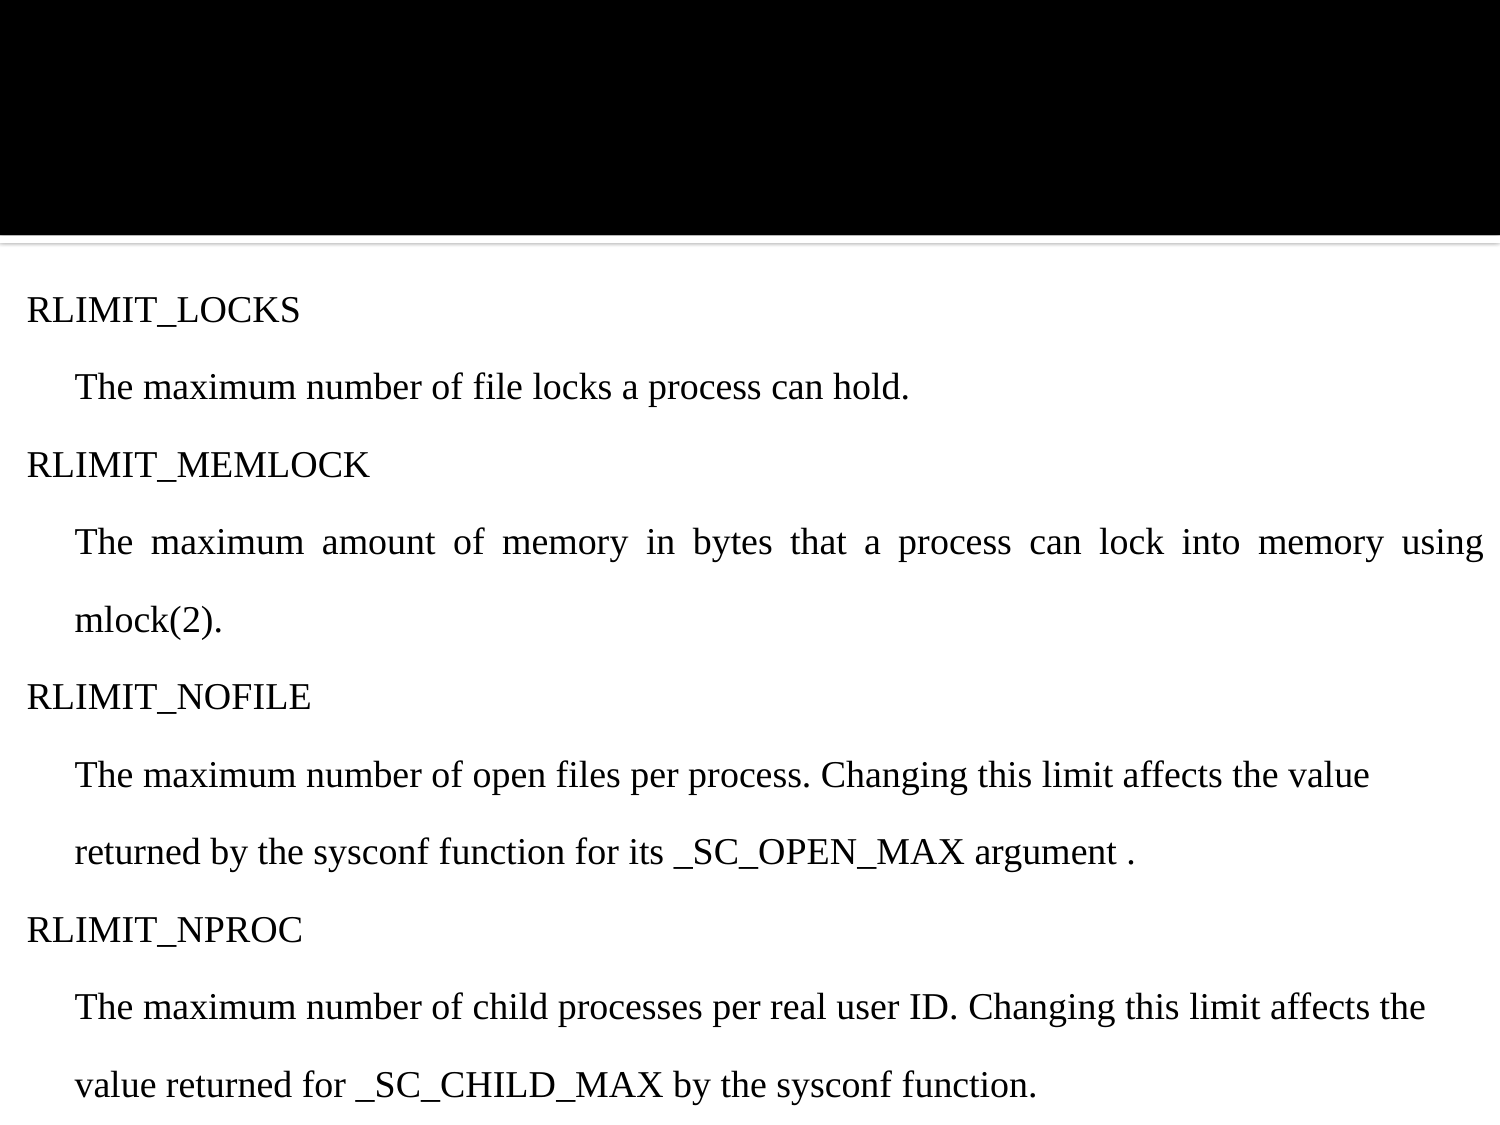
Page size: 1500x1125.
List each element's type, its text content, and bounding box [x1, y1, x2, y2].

list RLIMIT_LOCKS The maximum number of file locks a process can hold. RLIMIT_MEMLOCK The maximum amount of memory in bytes that a process can lock into memory using mlock(2). RLIMIT_NOFILE The maximum number of open files per process. Changing this limit affects the value returned by the sysconf function for its _SC_OPEN_MAX argument . RLIMIT_NPROC The maximum number of child processes per real user ID. Changing this limit affects the value returned for _SC_CHILD_MAX by the sysconf function. [0, 237, 1500, 1125]
